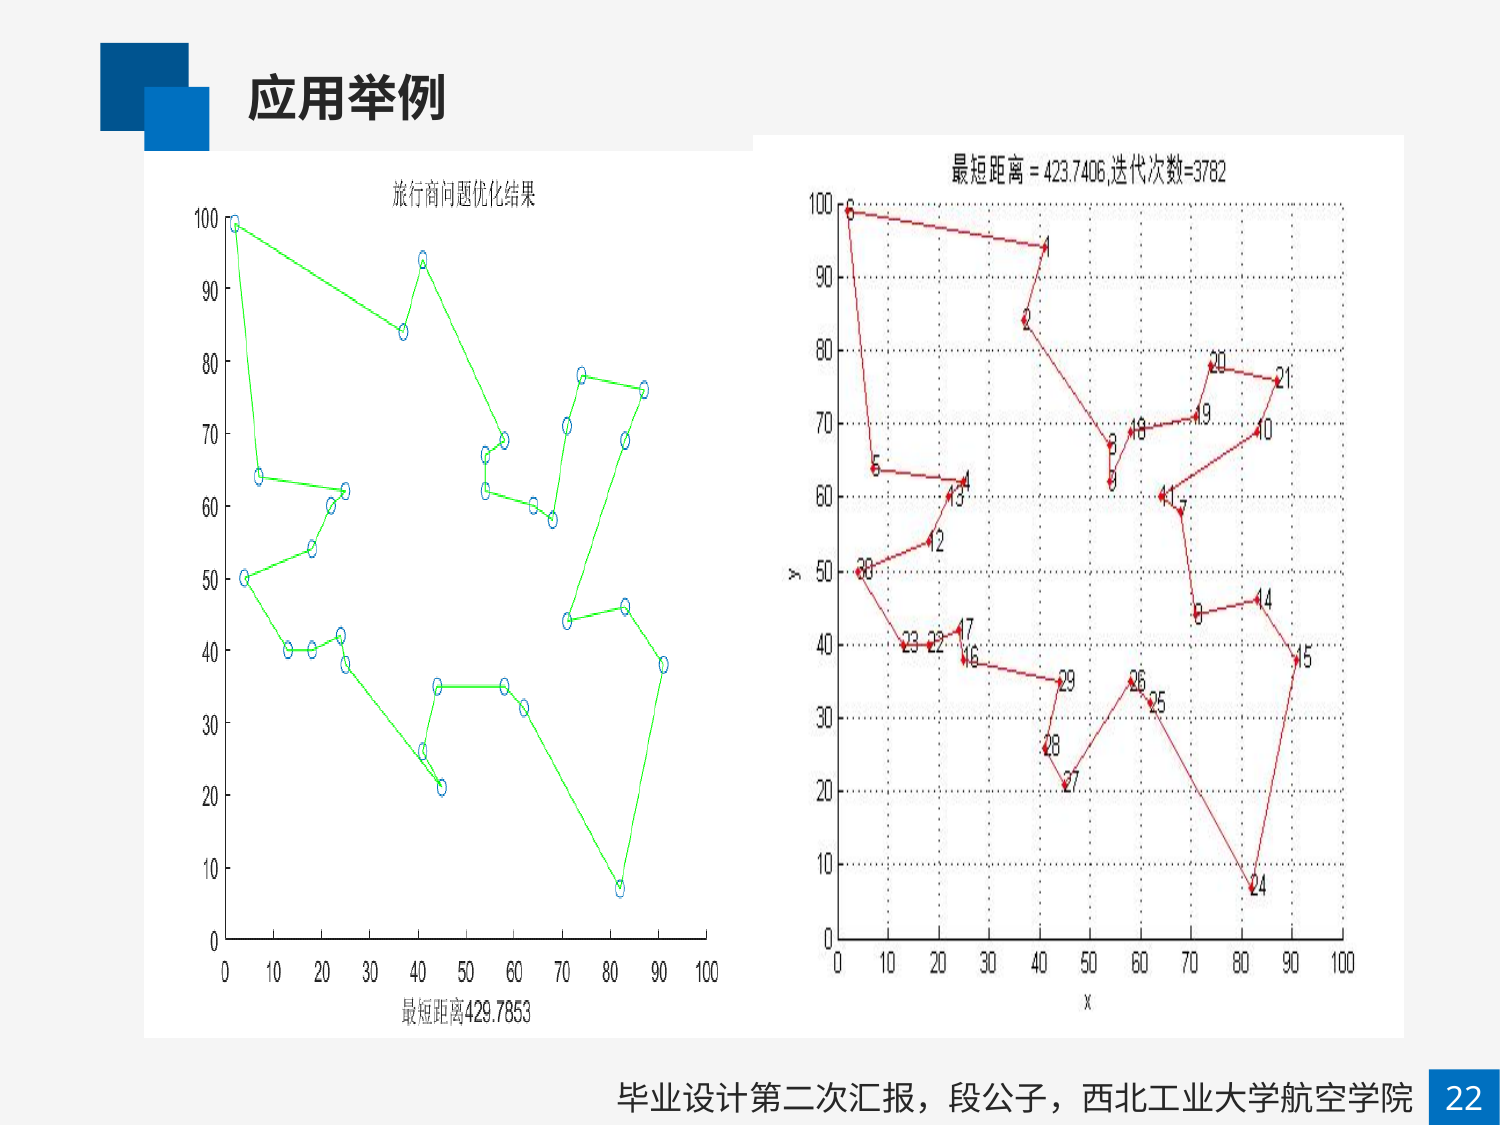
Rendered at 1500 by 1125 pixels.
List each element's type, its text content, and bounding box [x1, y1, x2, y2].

picture [144, 135, 1404, 1038]
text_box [100, 42, 210, 152]
text_box 应用举例 [232, 59, 1400, 135]
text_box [200, 1069, 1500, 1125]
